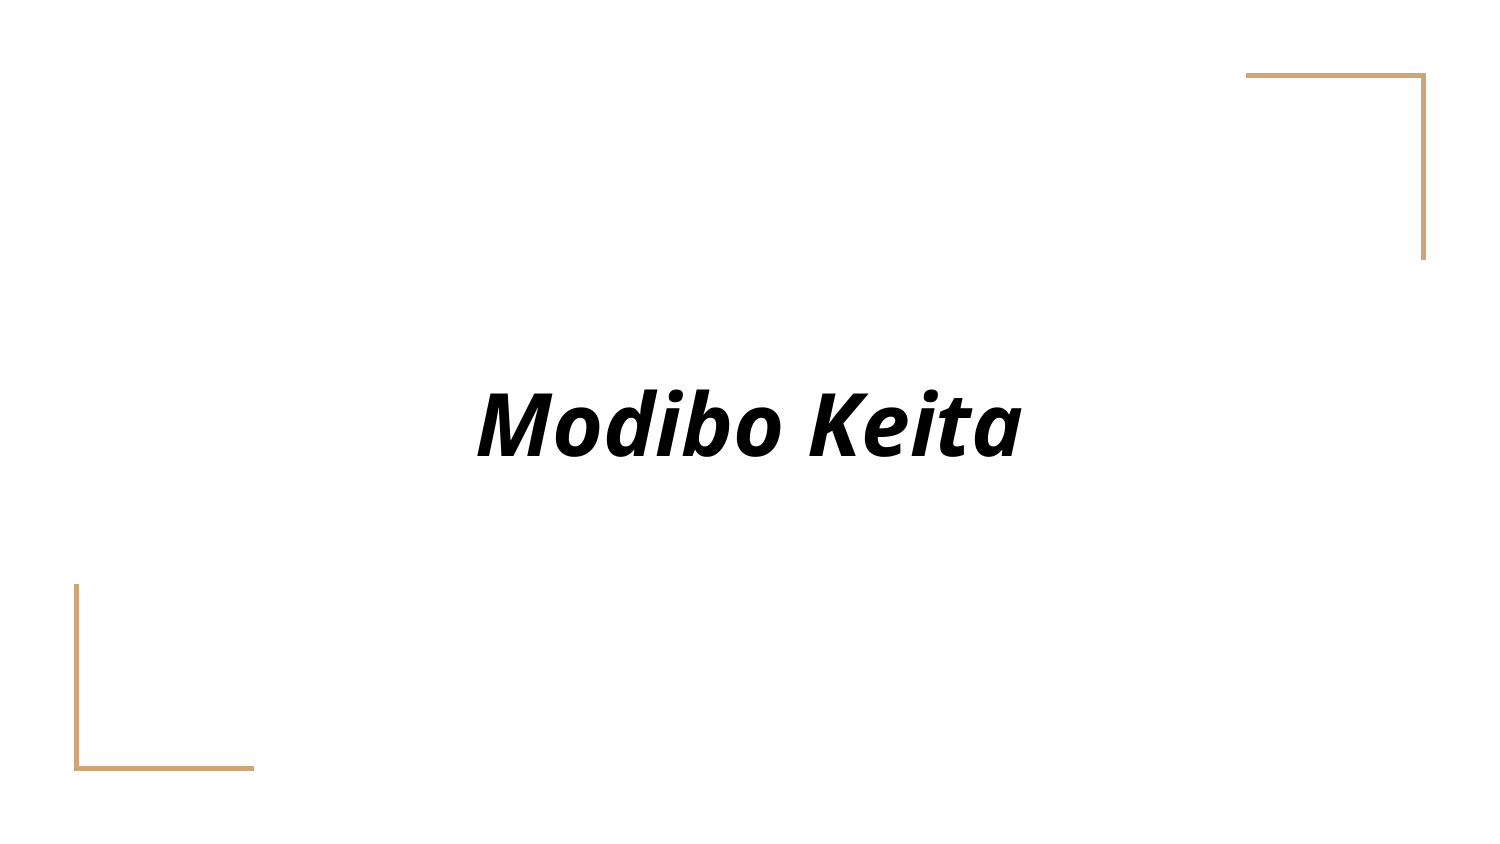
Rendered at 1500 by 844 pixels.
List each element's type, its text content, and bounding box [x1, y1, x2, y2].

title Modibo Keita [126, 296, 1374, 548]
